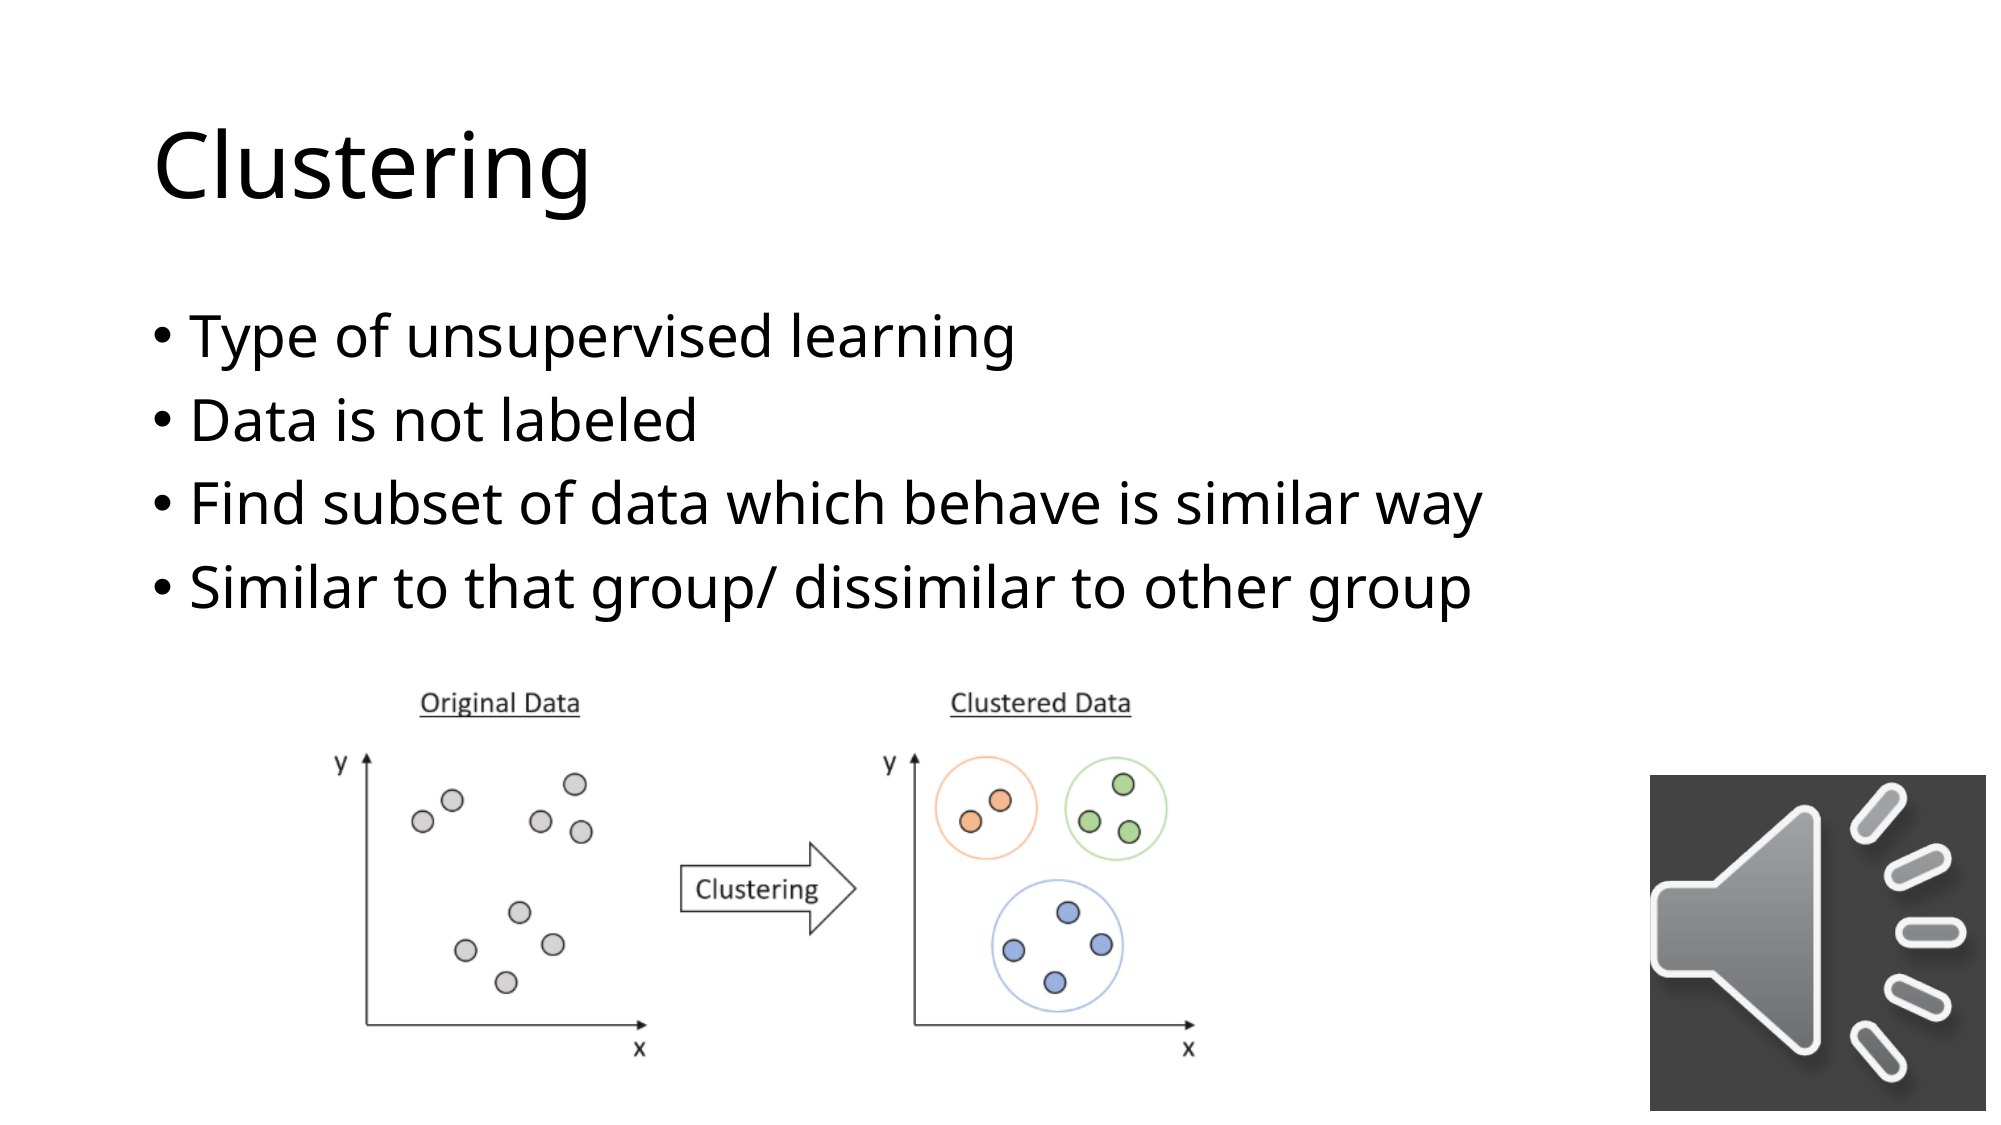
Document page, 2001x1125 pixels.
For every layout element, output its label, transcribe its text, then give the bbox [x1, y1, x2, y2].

picture [292, 670, 1250, 1082]
title Clustering [137, 59, 1863, 278]
picture [1648, 773, 1987, 1112]
list Type of unsupervised learning Data is not labeled Find subset of data which behave is similar way Similar to that group/ dissimilar to other group [137, 299, 1863, 1014]
